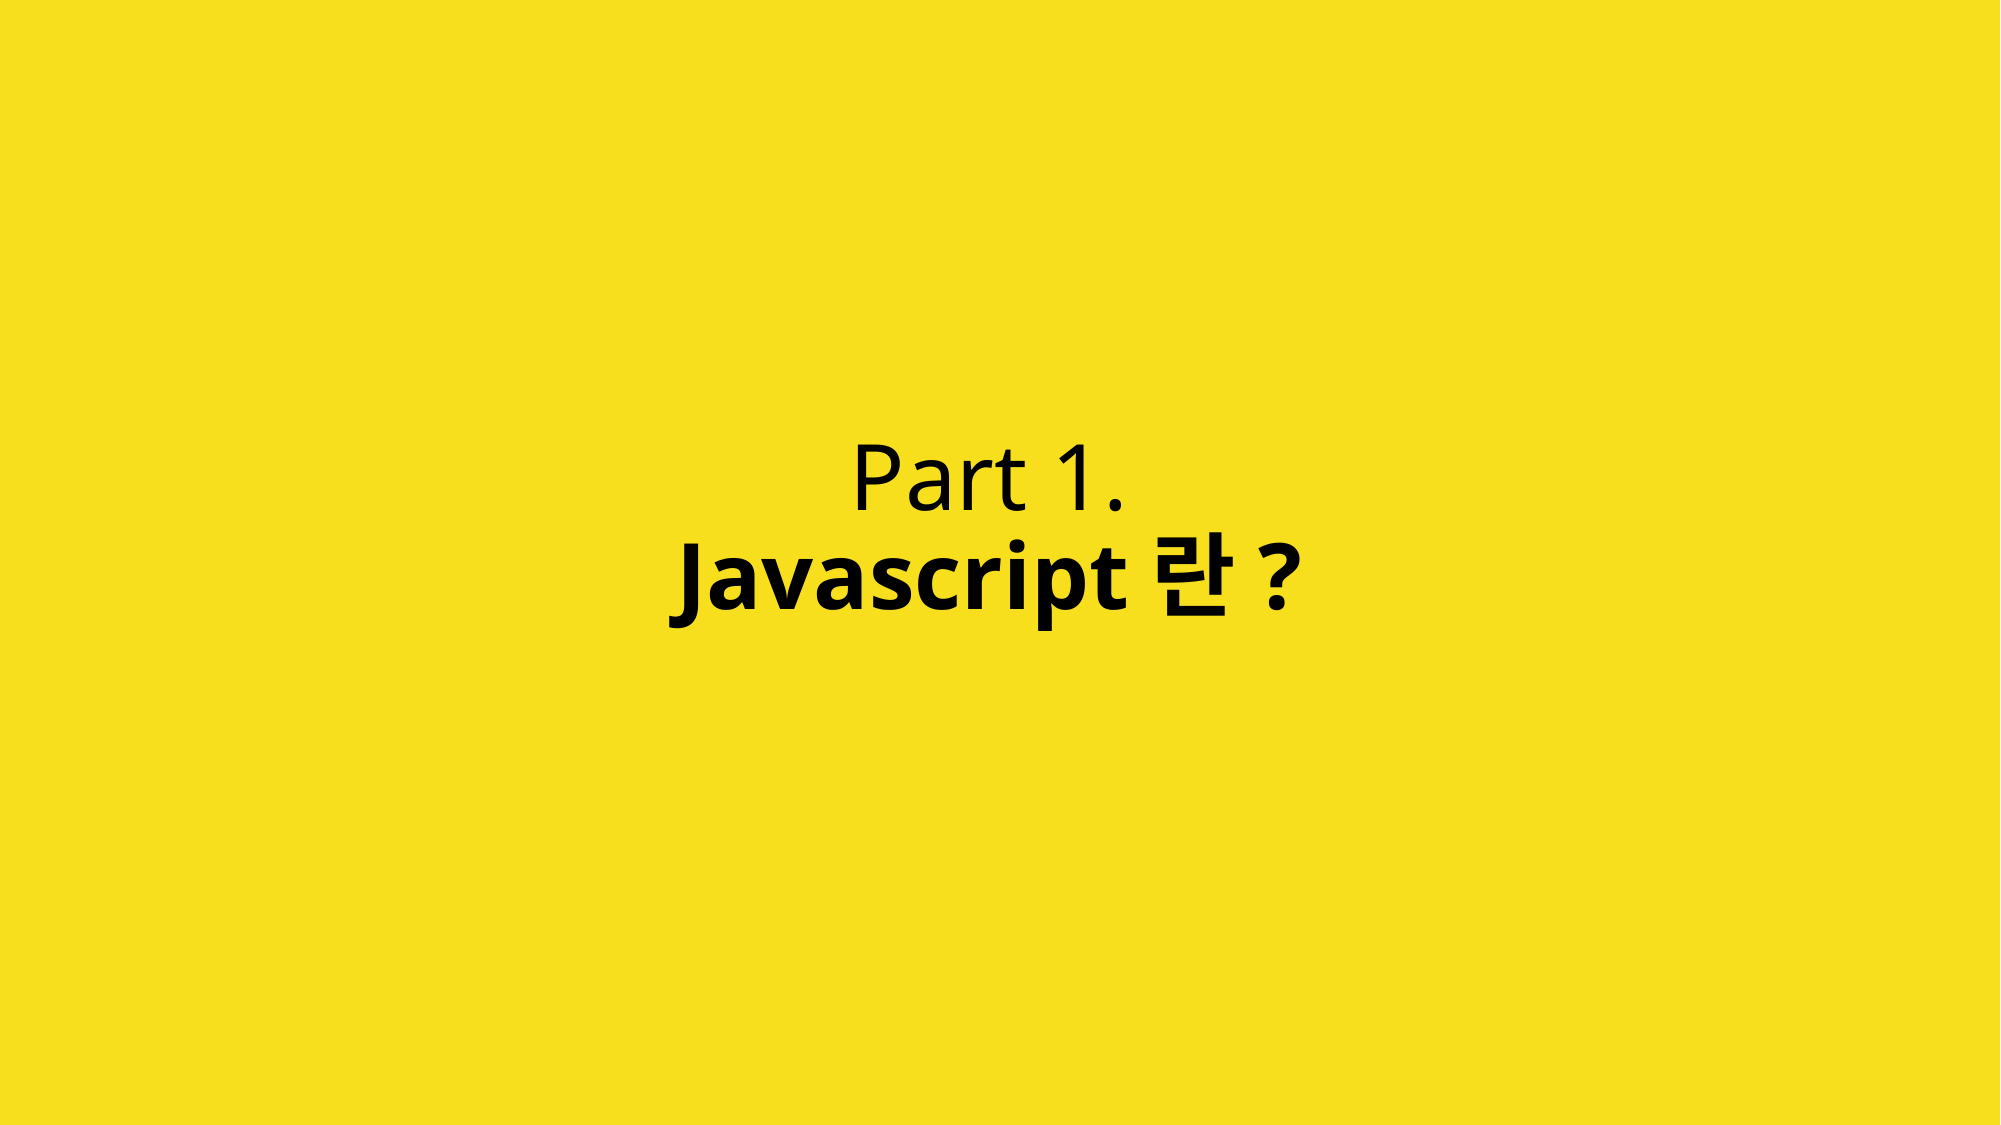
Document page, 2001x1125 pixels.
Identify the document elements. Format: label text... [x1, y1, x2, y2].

title Part 1. Javascript란? [310, 411, 1668, 637]
